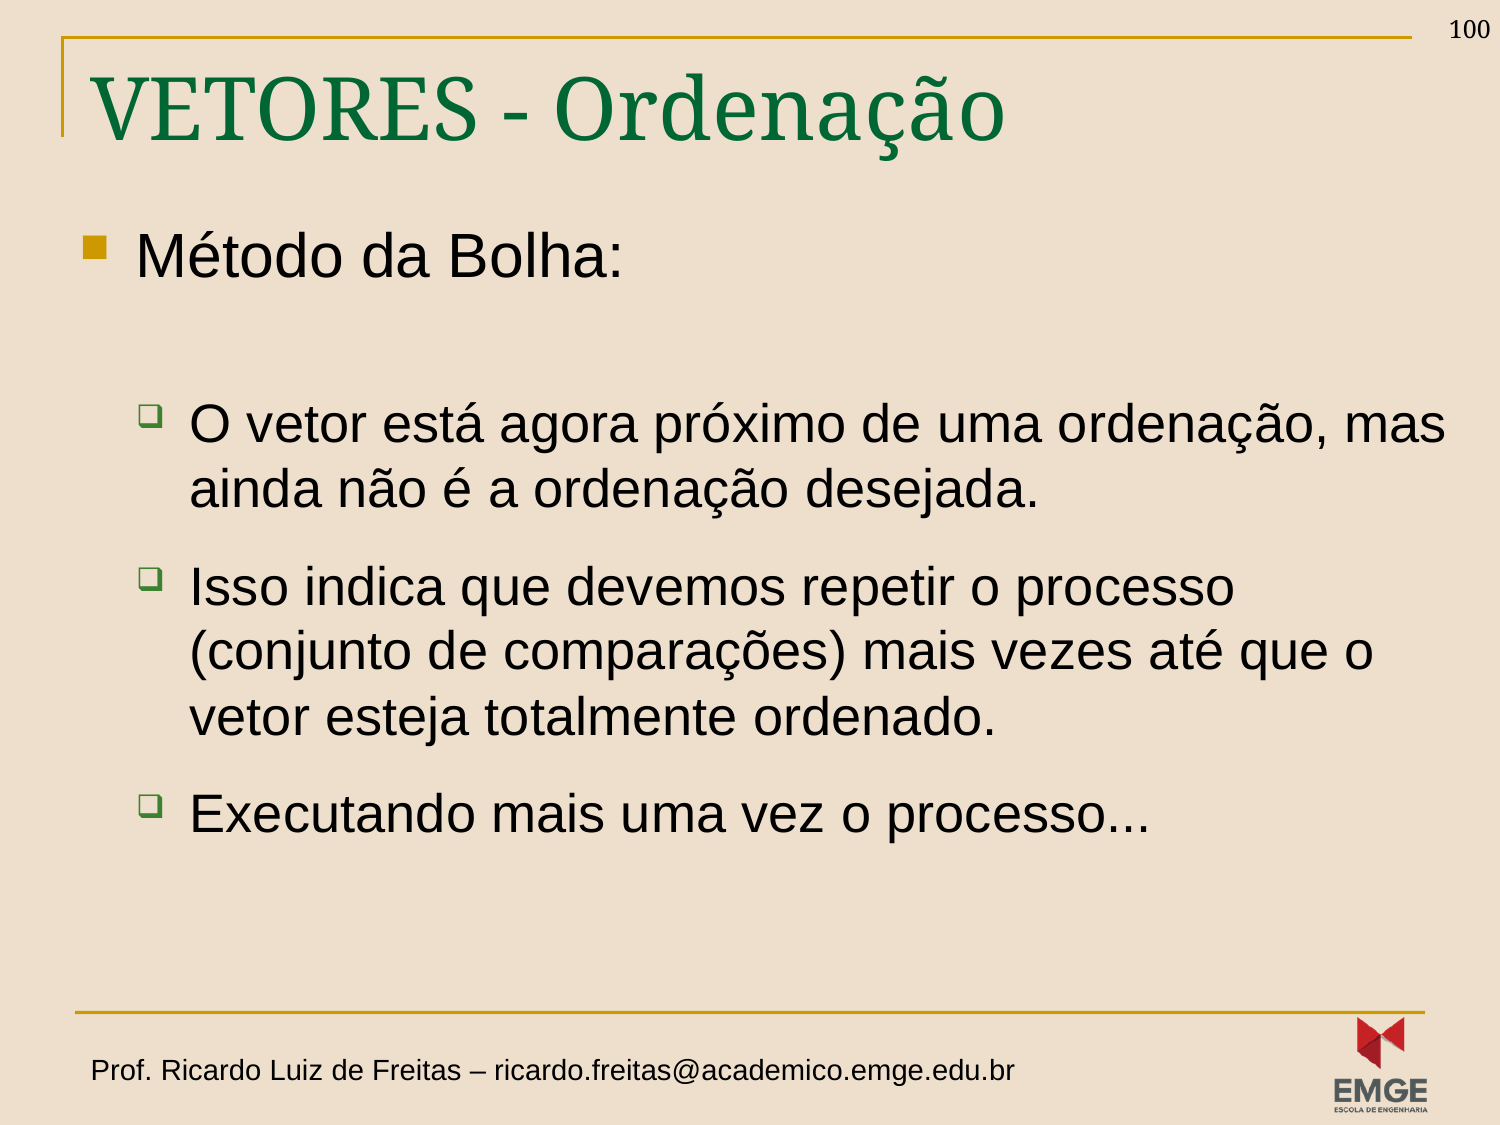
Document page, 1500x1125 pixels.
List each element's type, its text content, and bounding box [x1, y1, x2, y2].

slide_number 100 [1392, 0, 1500, 55]
picture [1328, 1012, 1433, 1116]
title VETORES - Ordenação [75, 45, 1425, 207]
text_box Método da Bolha: O vetor está agora próximo de uma ordenação, mas ainda não é a ordenação desejada. Isso indica que devemos repetir o processo (conjunto de comparações) mais vezes até que o vetor esteja totalmente ordenado. Executando mais uma vez o processo... [64, 207, 1468, 1000]
